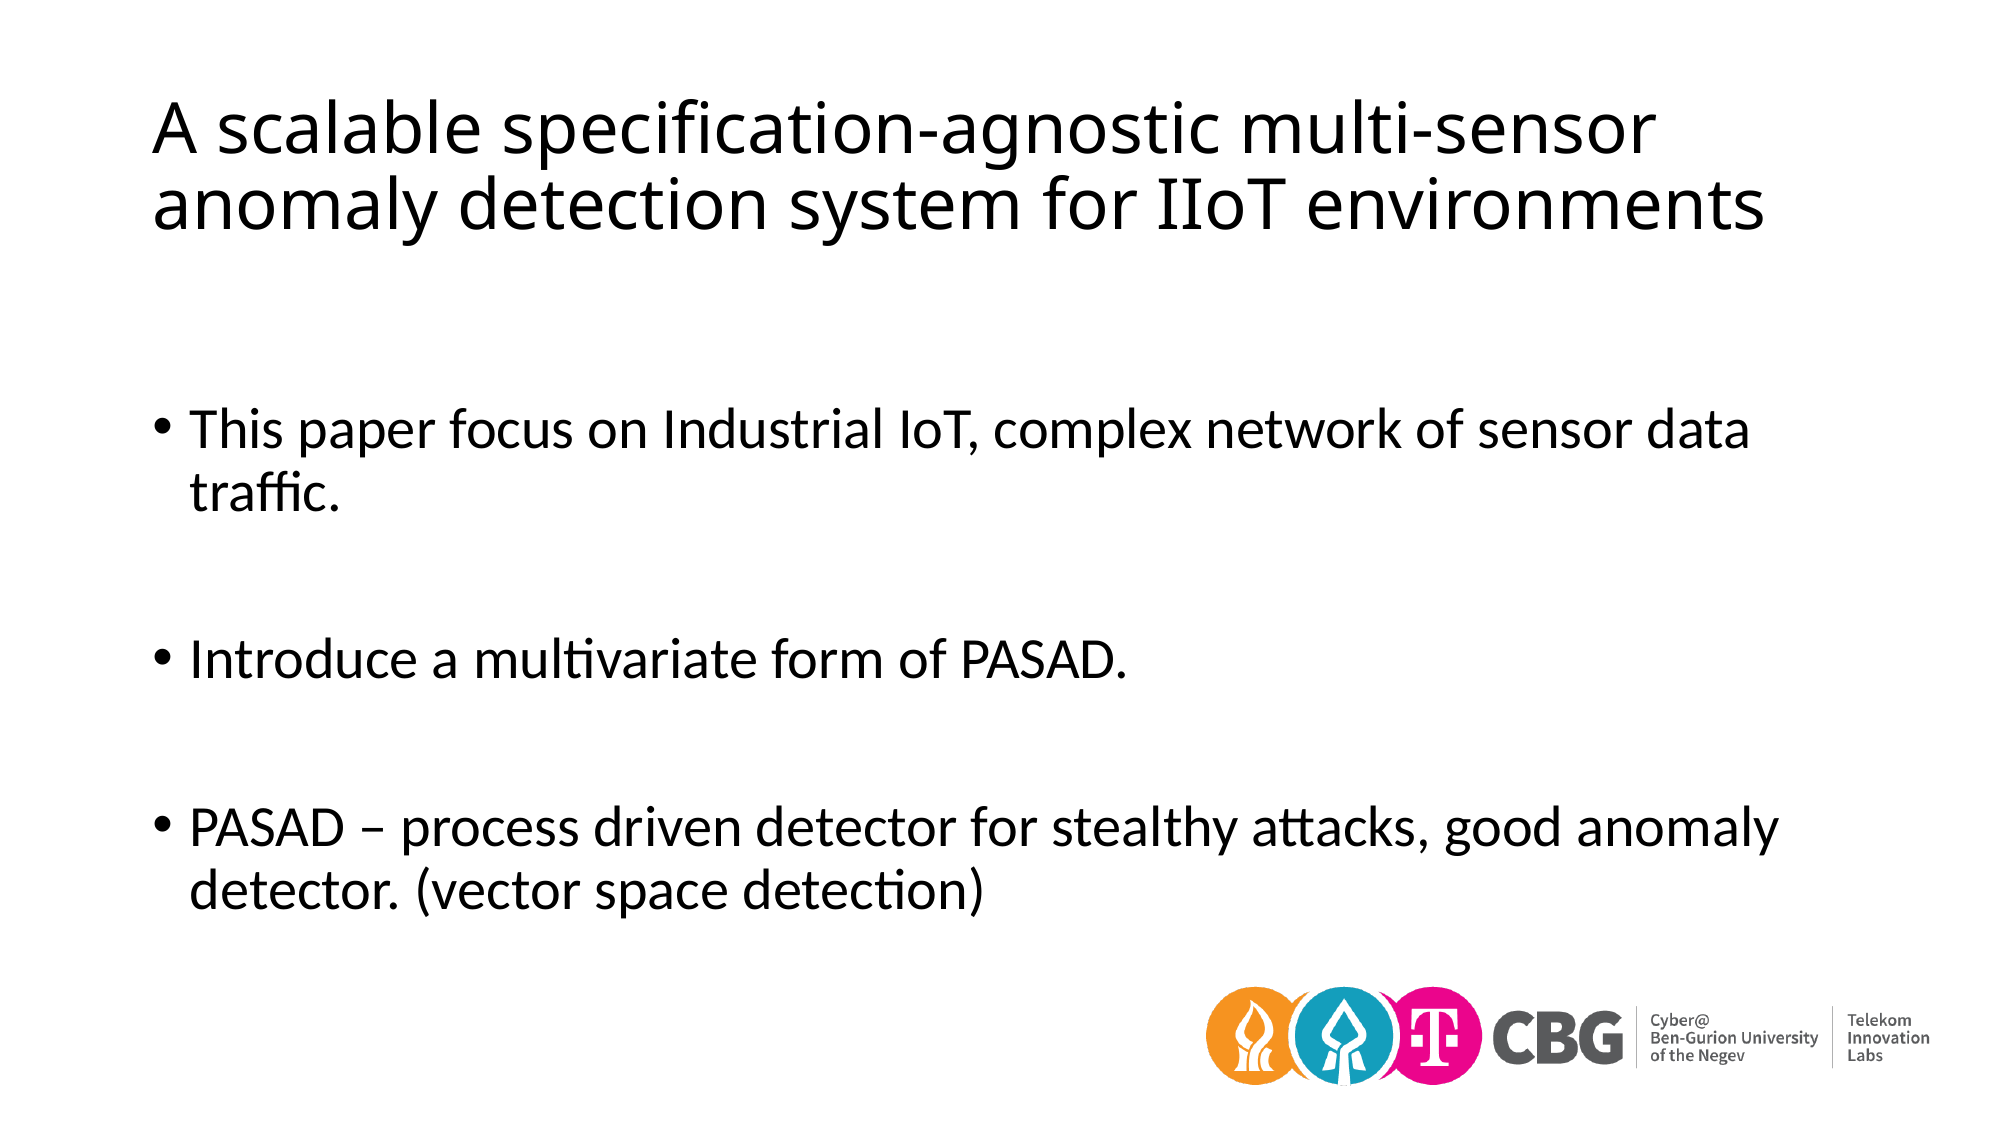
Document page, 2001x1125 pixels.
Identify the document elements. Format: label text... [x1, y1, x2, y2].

picture [1135, 912, 2000, 1125]
title A scalable specification-agnostic multi-sensor anomaly detection system for IIoT environments [137, 59, 1863, 278]
list This paper focus on Industrial IoT, complex network of sensor data traffic. Introduce a multivariate form of PASAD. PASAD – process driven detector for stealthy attacks, good anomaly detector. (vector space detection) [137, 299, 1863, 1014]
